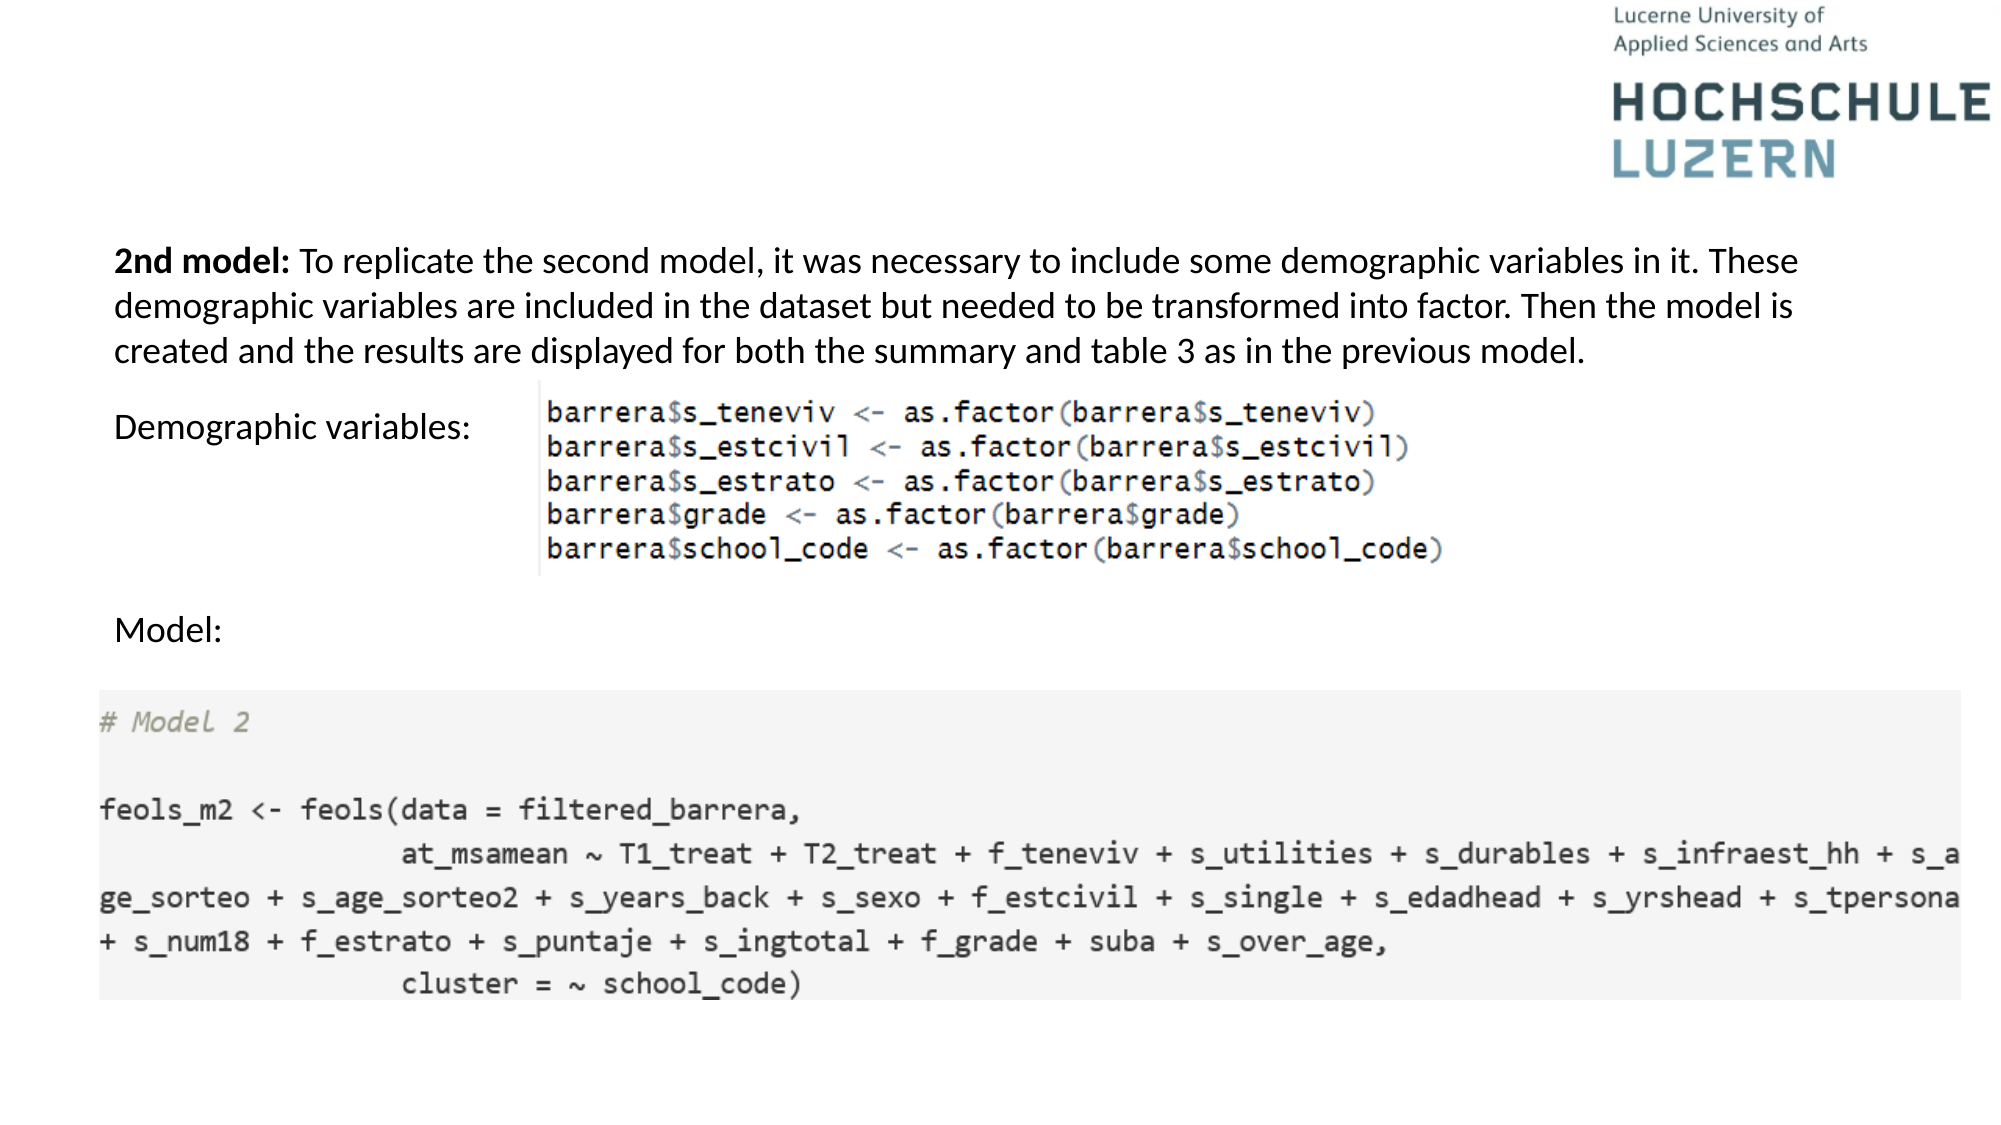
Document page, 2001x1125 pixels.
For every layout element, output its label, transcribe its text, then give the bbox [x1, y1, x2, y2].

text_box 2nd model: To replicate the second model, it was necessary to include some demographic variables in it. These demographic variables are included in the dataset but needed to be transformed into factor. Then the model is created and the results are displayed for both the summary and table 3 as in the previous model. [99, 229, 1902, 379]
picture [99, 690, 1961, 1000]
text_box Model: [99, 597, 500, 658]
text_box Demographic variables: [99, 394, 500, 454]
picture [538, 380, 1492, 576]
picture [1604, 0, 2000, 191]
